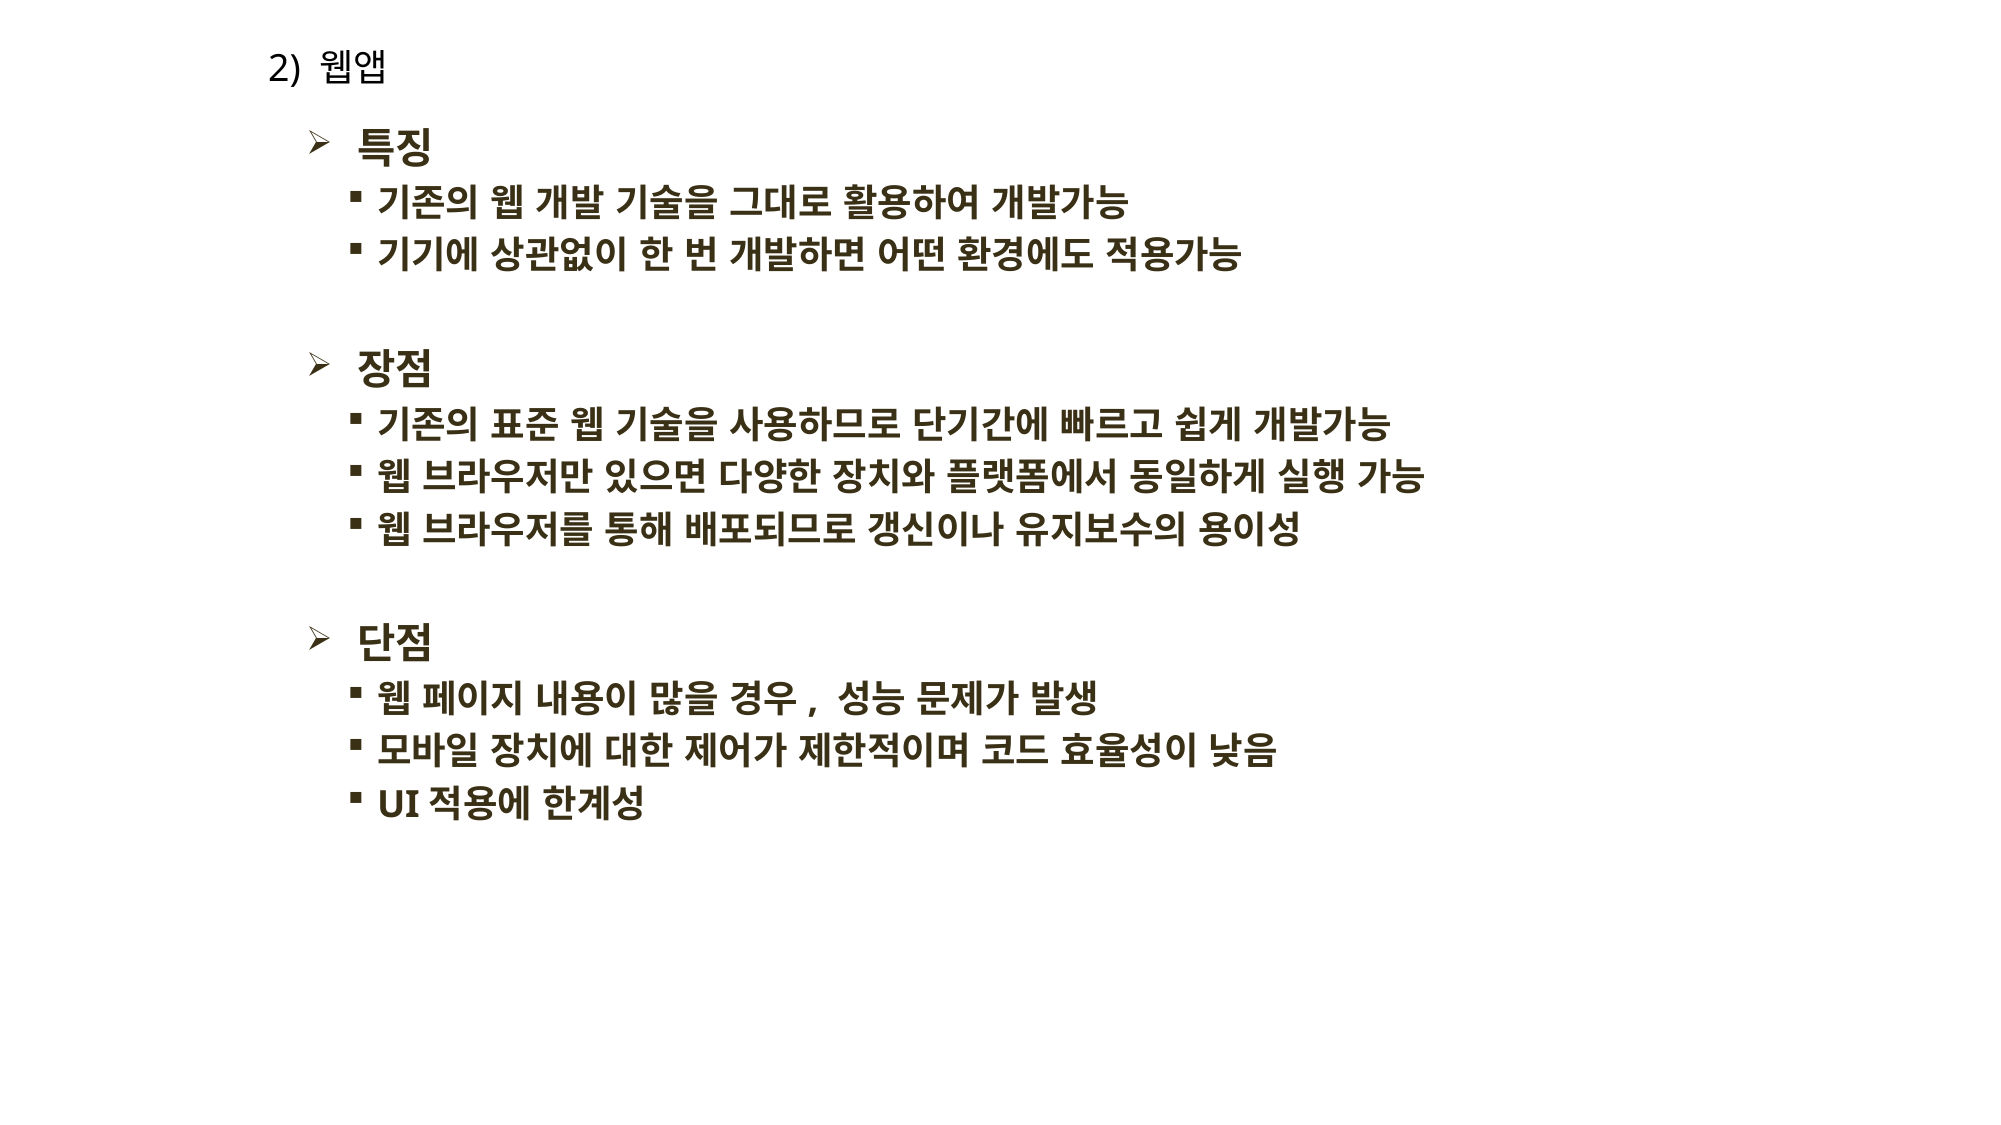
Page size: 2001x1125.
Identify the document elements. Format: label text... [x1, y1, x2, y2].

text_box 2) 웹앱 [253, 19, 1741, 114]
text_box 특징 기존의 웹 개발 기술을 그대로 활용하여 개발가능 기기에 상관없이 한 번 개발하면 어떤 환경에도 적용가능 장점 기존의 표준 웹 기술을 사용하므로 단기간에 빠르고 쉽게 개발가능 웹 브라우저만 있으면 다양한 장치와 플랫폼에서 동일하게 실행 가능 웹 브라우저를 통해 배포되므로 갱신이나 유지보수의 용이성 단점 웹 페이지 내용이 많을 경우, 성능 문제가 발생 모바일 장치에 대한 제어가 제한적이며 코드 효율성이 낮음 UI적용에 한계성 [291, 113, 1538, 888]
